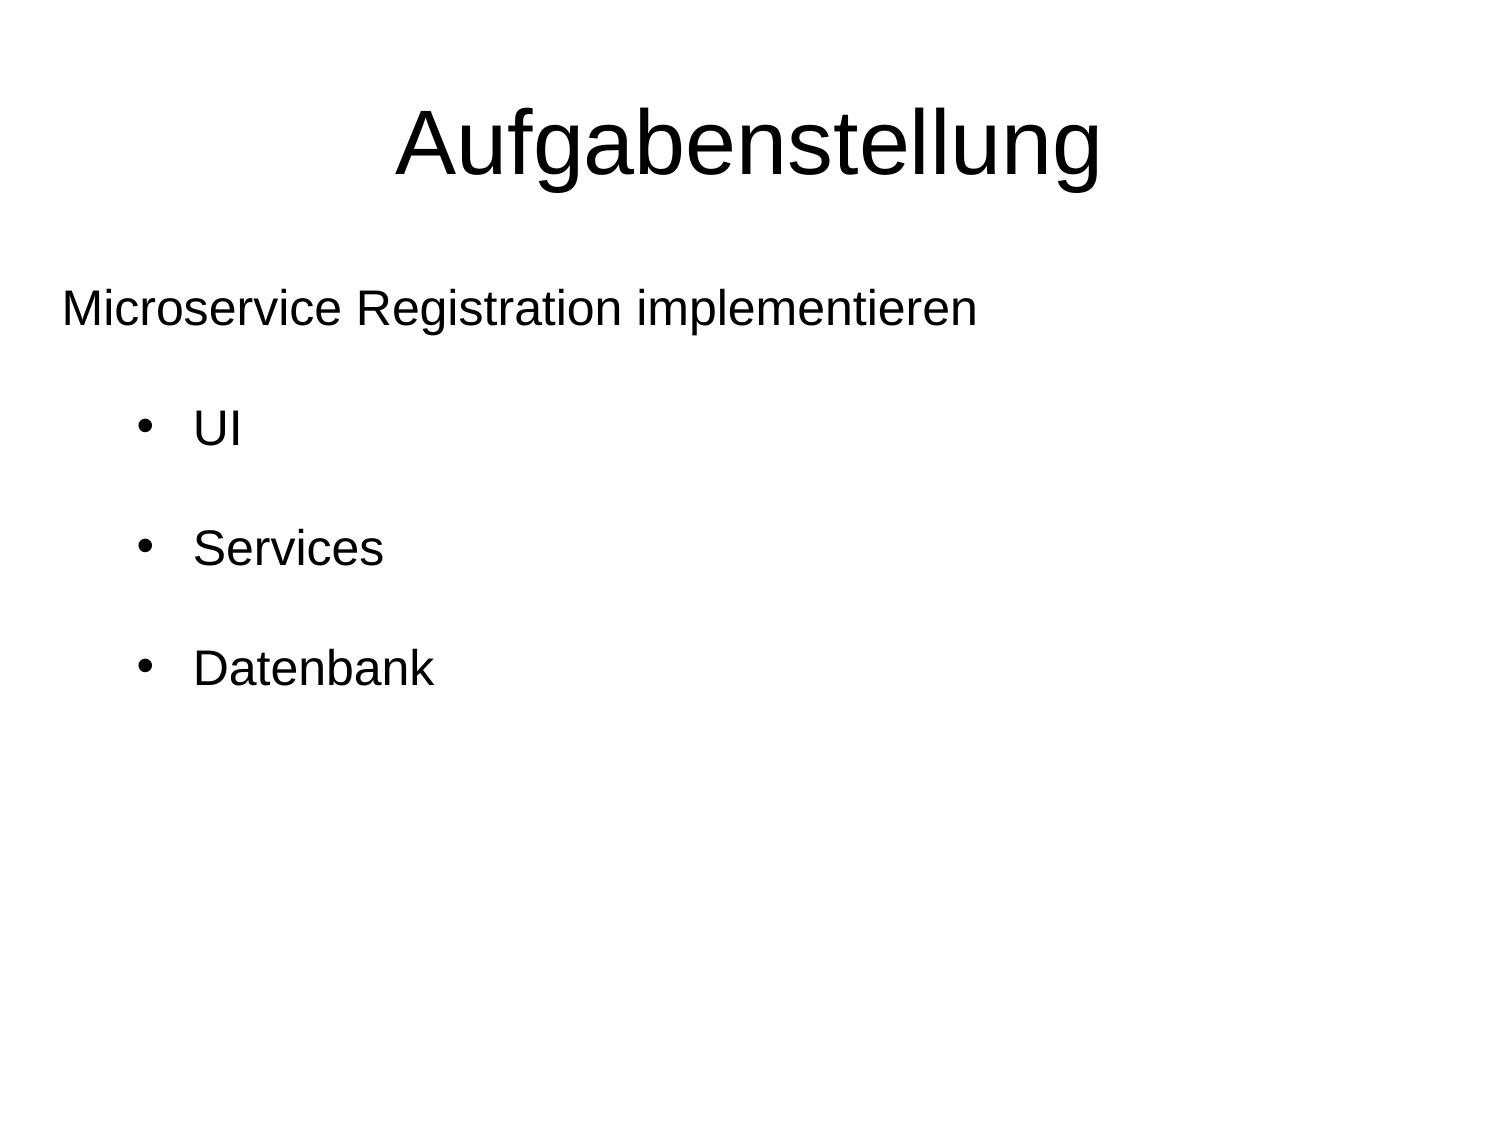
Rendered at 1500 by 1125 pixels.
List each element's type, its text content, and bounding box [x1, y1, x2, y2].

text_box Microservice Registration implementieren UI Services Datenbank [46, 208, 994, 703]
title Aufgabenstellung [41, 50, 1459, 225]
